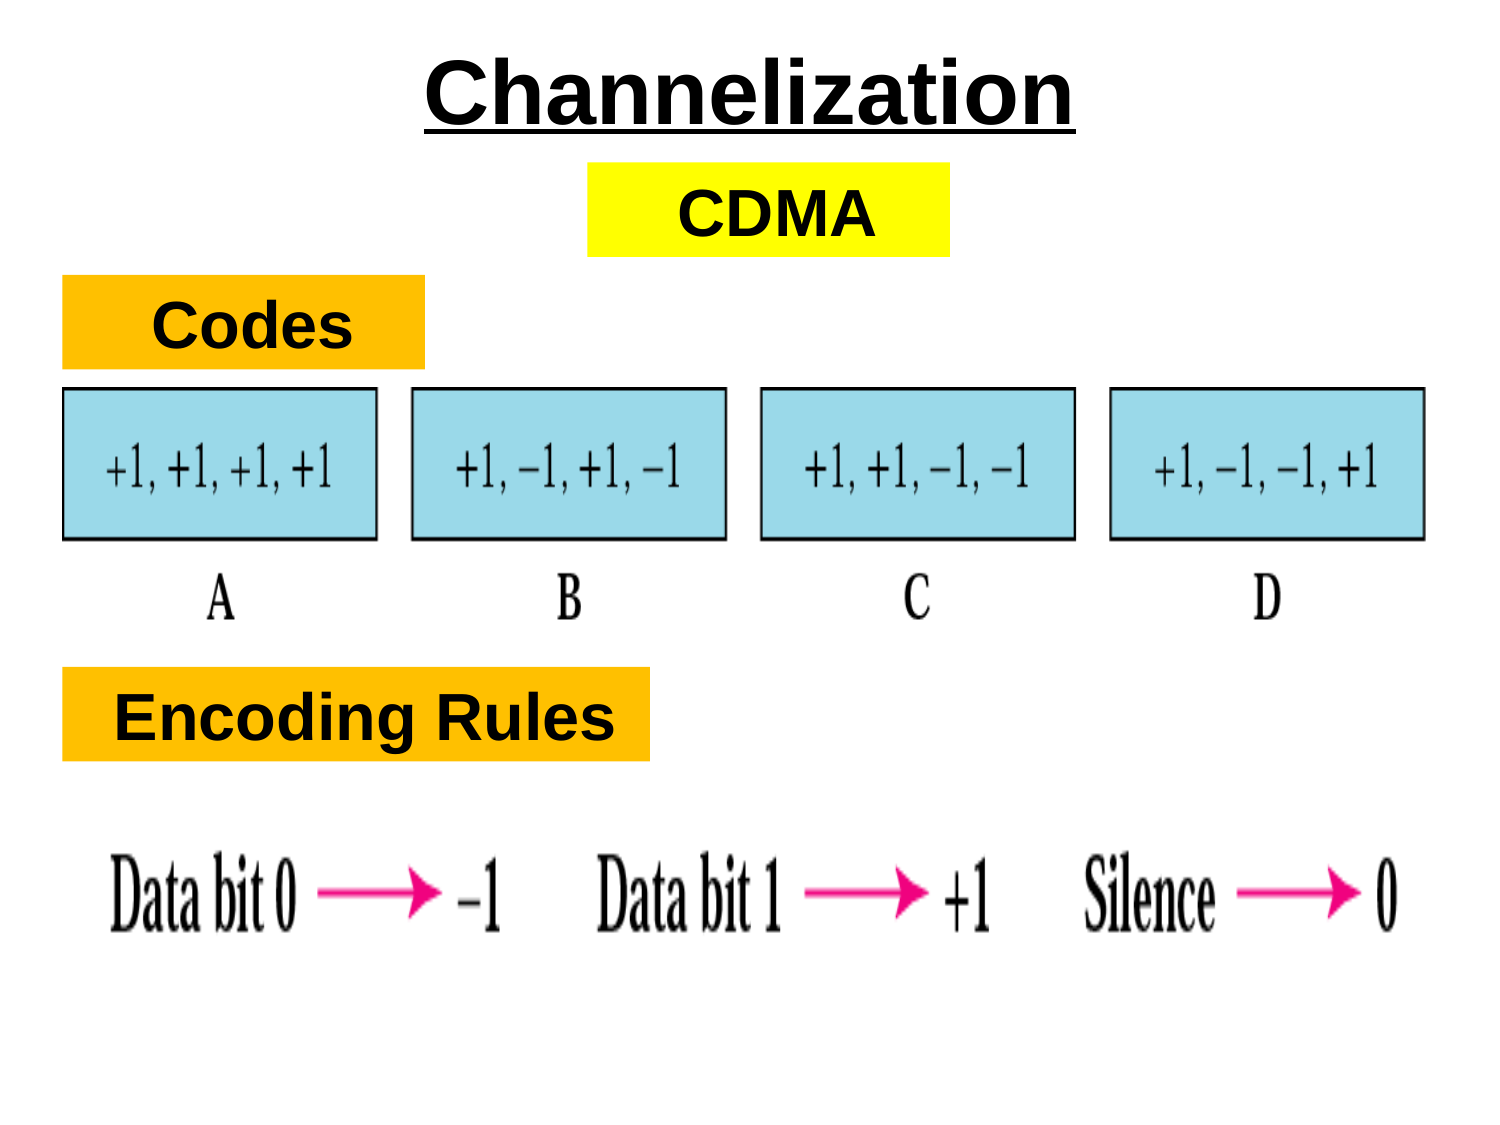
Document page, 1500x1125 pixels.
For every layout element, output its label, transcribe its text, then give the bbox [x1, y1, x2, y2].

text_box Channelization [112, 24, 1388, 213]
text_box CDMA [587, 162, 950, 257]
picture [110, 822, 1401, 963]
text_box Codes [62, 274, 425, 370]
picture [62, 387, 1426, 638]
text_box Encoding Rules [62, 666, 650, 762]
